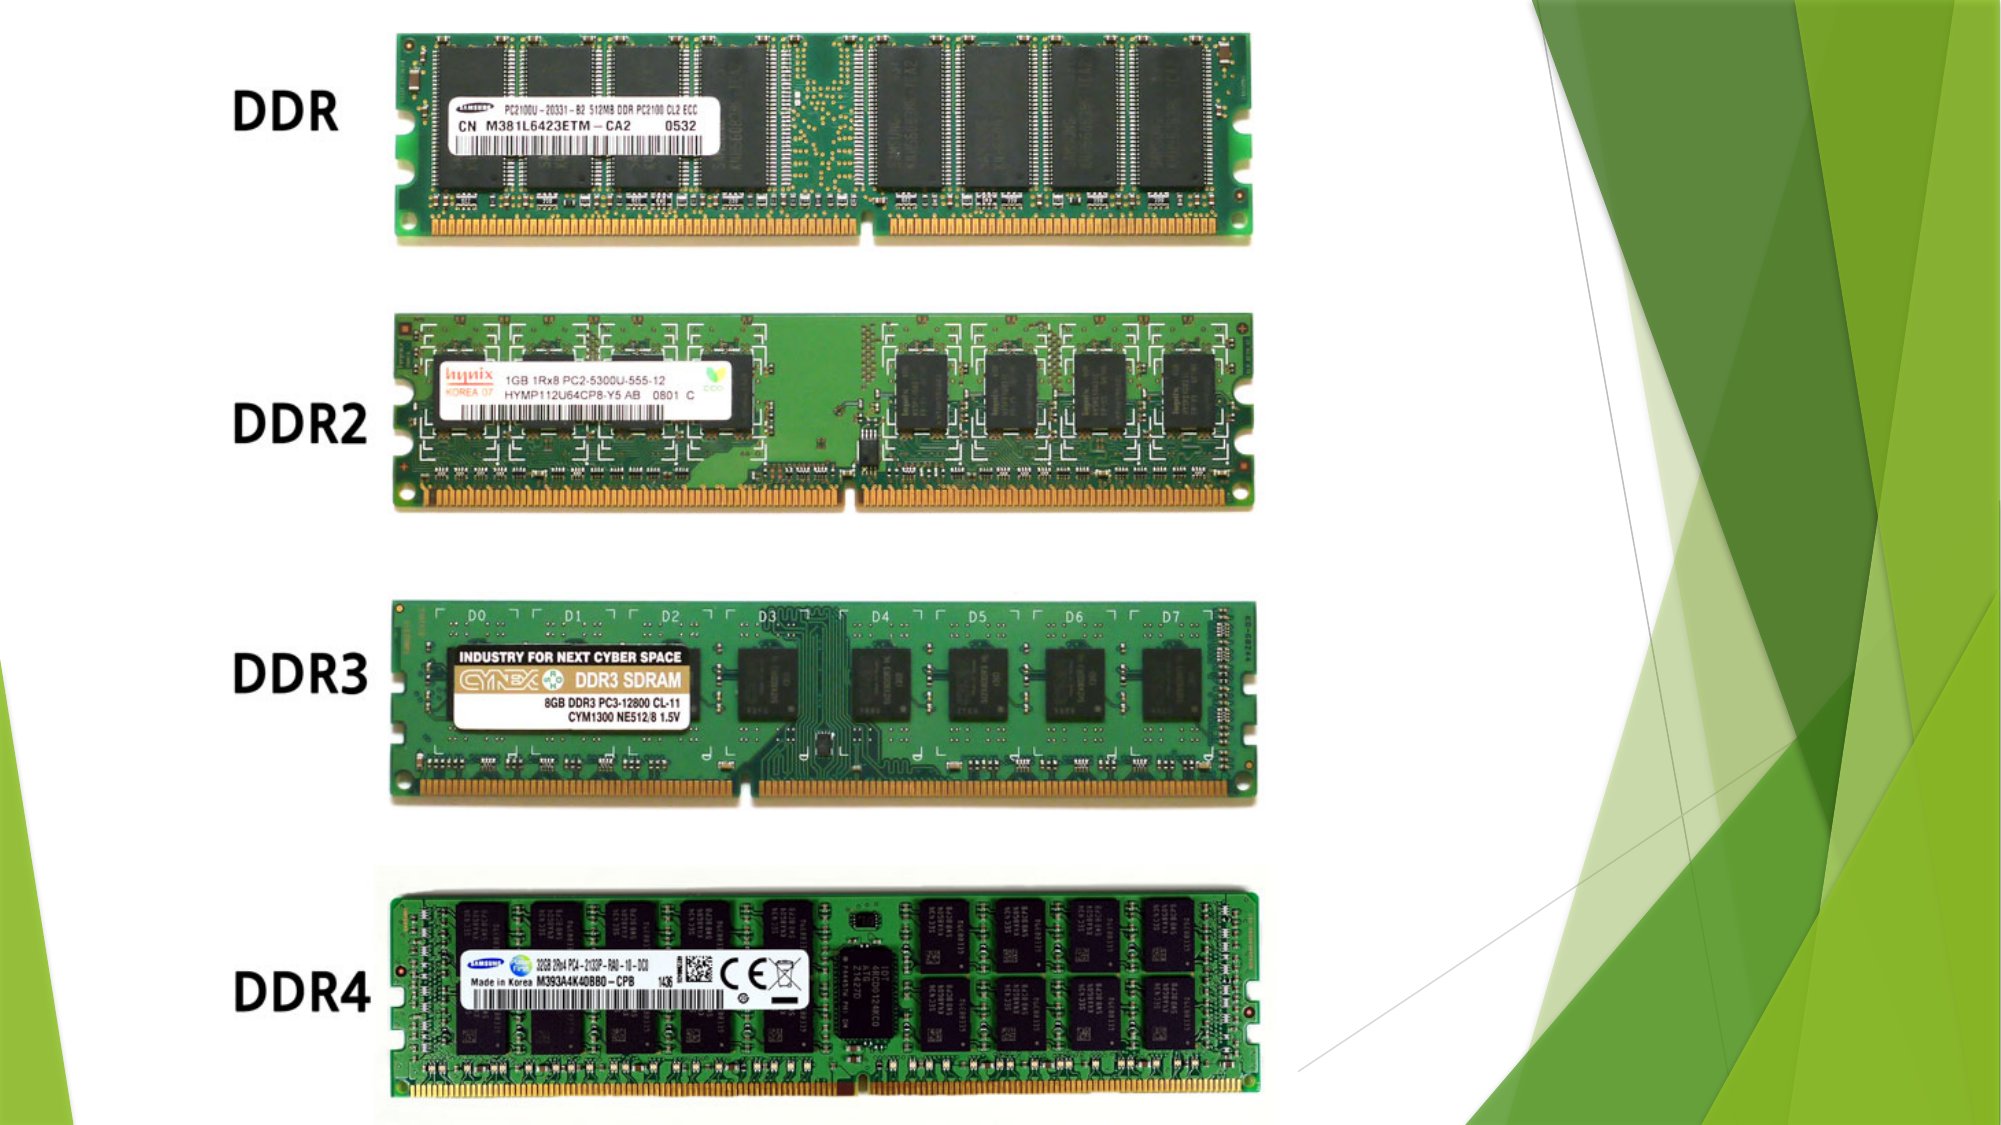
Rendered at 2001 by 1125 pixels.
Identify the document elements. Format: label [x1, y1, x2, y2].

picture [200, 0, 1298, 1125]
